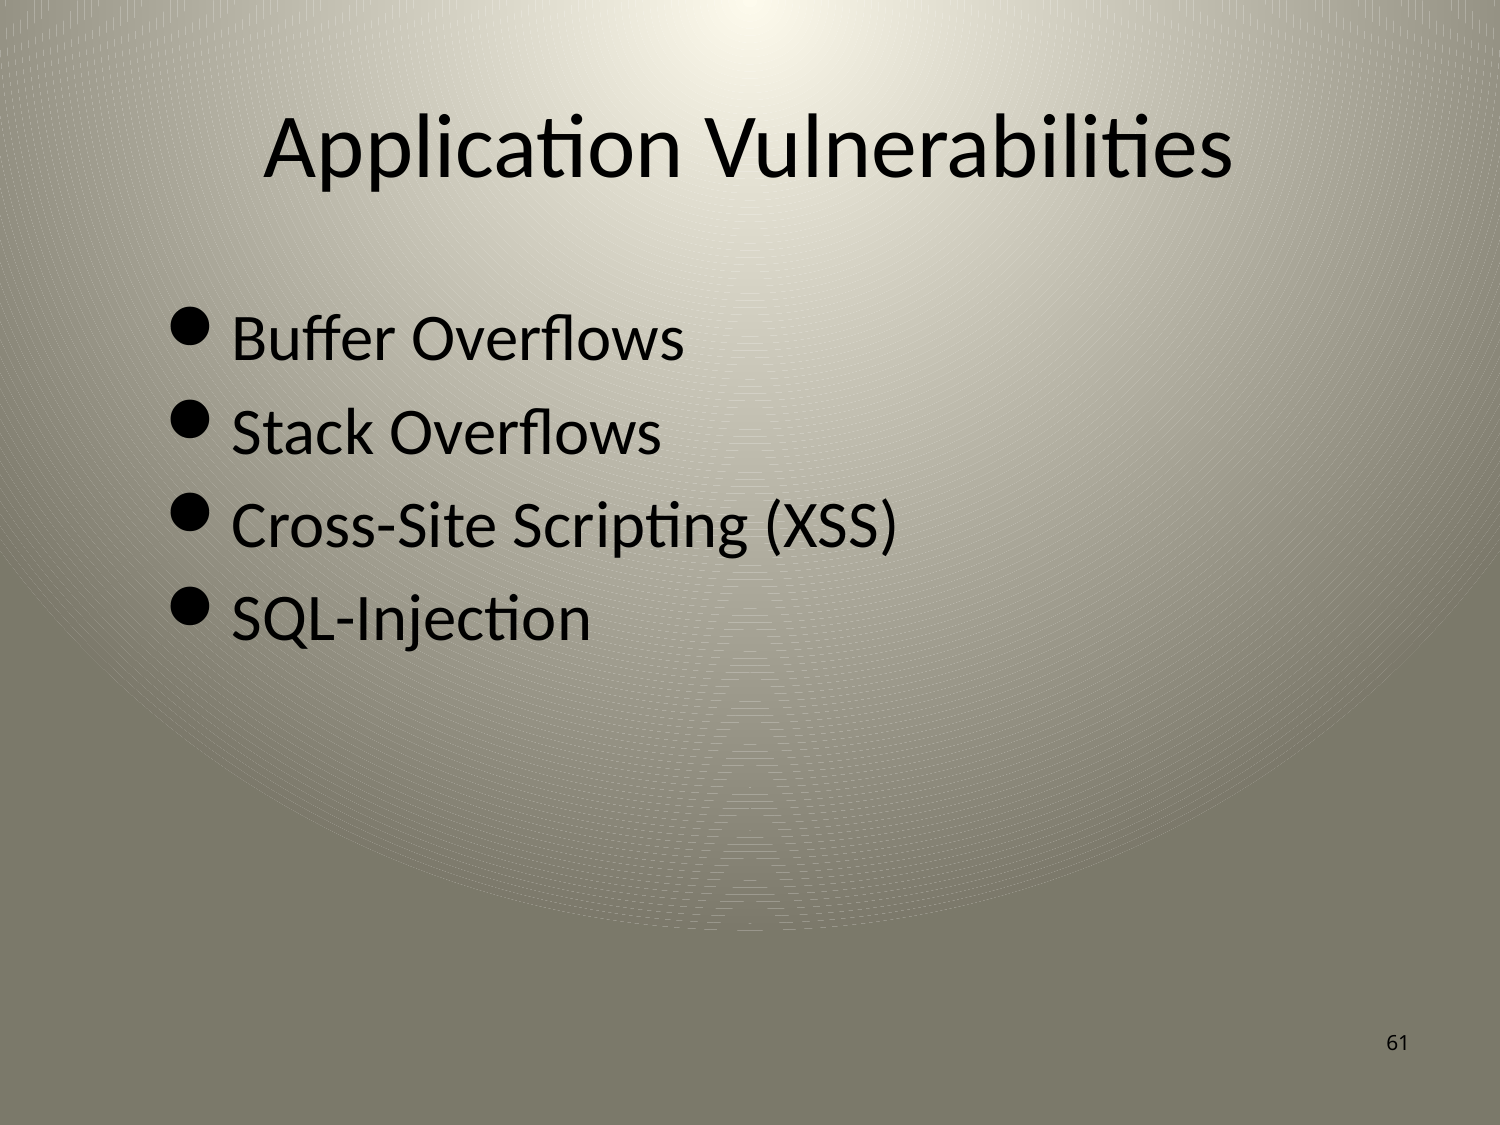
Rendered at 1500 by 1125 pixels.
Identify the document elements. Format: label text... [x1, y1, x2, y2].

slide_number 61 [1074, 1021, 1425, 1067]
title Application Vulnerabilities [150, 37, 1350, 245]
list Buffer Overflows Stack Overflows Cross-Site Scripting (XSS) SQL-Injection [150, 286, 1350, 993]
